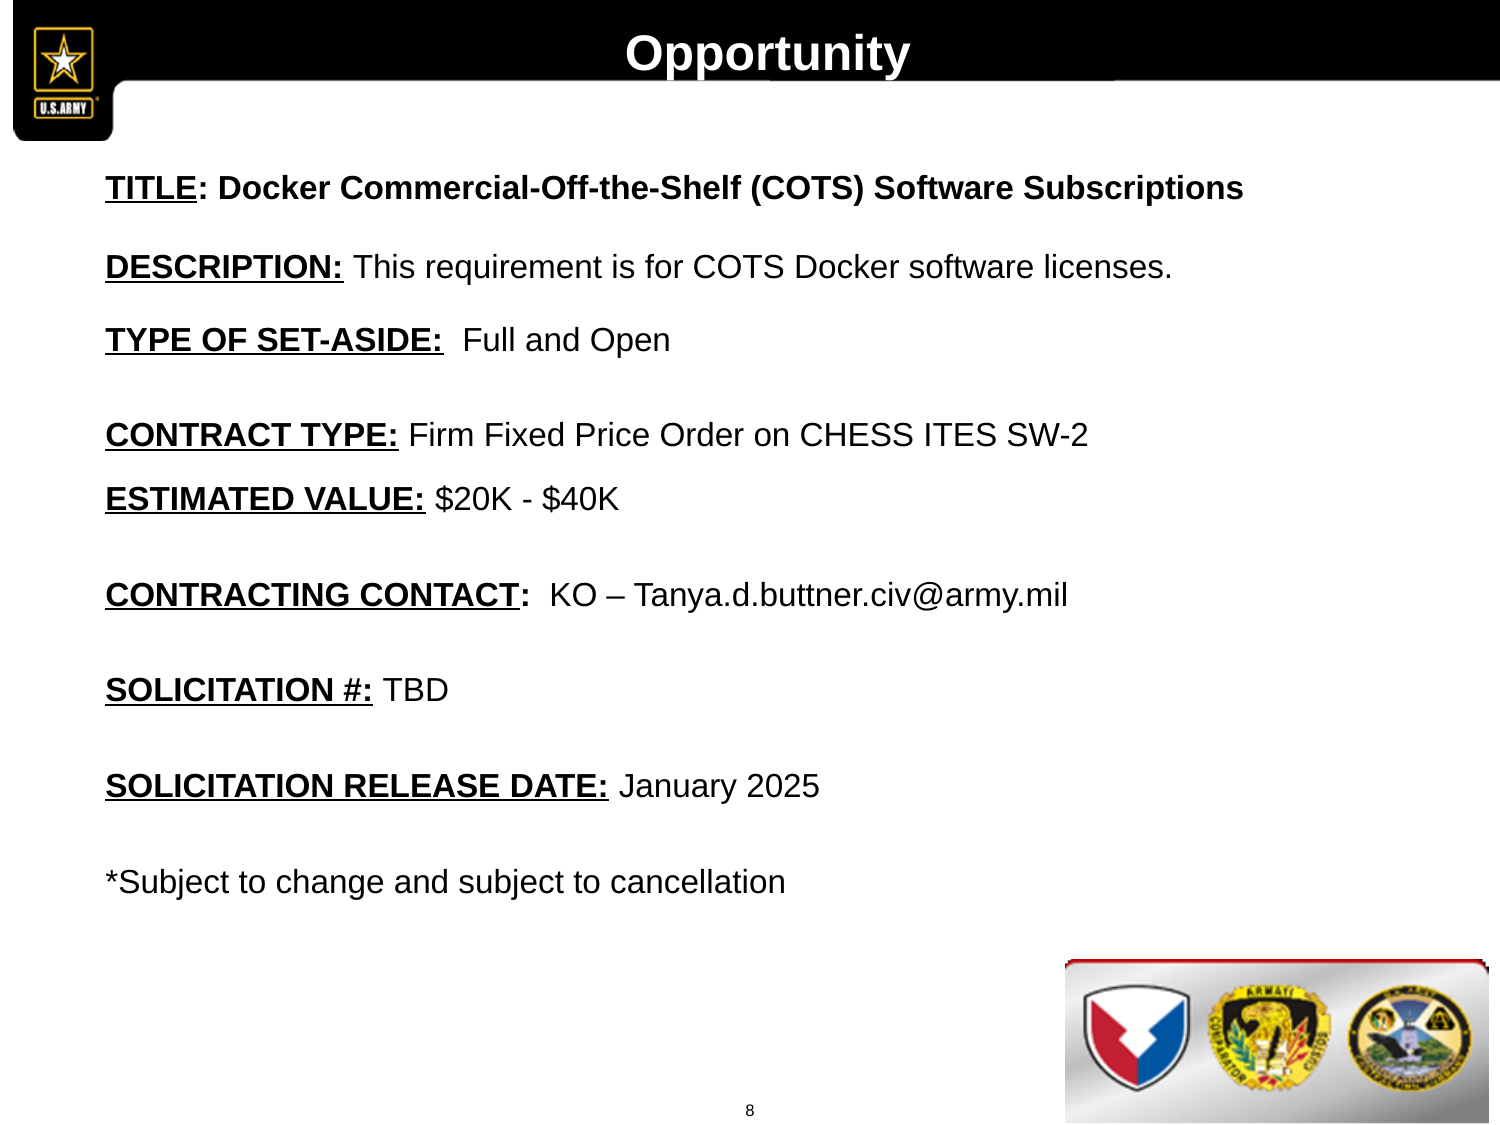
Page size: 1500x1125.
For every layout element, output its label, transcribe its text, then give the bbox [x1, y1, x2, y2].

text_box TITLE: Docker Commercial-Off-the-Shelf (COTS) Software Subscriptions DESCRIPTION: This requirement is for COTS Docker software licenses. TYPE OF SET-ASIDE: Full and Open CONTRACT TYPE: Firm Fixed Price Order on CHESS ITES SW-2 ESTIMATED VALUE: $20K - $40K CONTRACTING CONTACT: KO – Tanya.d.buttner.civ@army.mil SOLICITATION #: TBD SOLICITATION RELEASE DATE: January 2025 *Subject to change and subject to cancellation [90, 141, 1454, 907]
picture [1065, 959, 1489, 1125]
slide_number 8 [567, 1092, 933, 1125]
picture [13, 0, 1500, 141]
